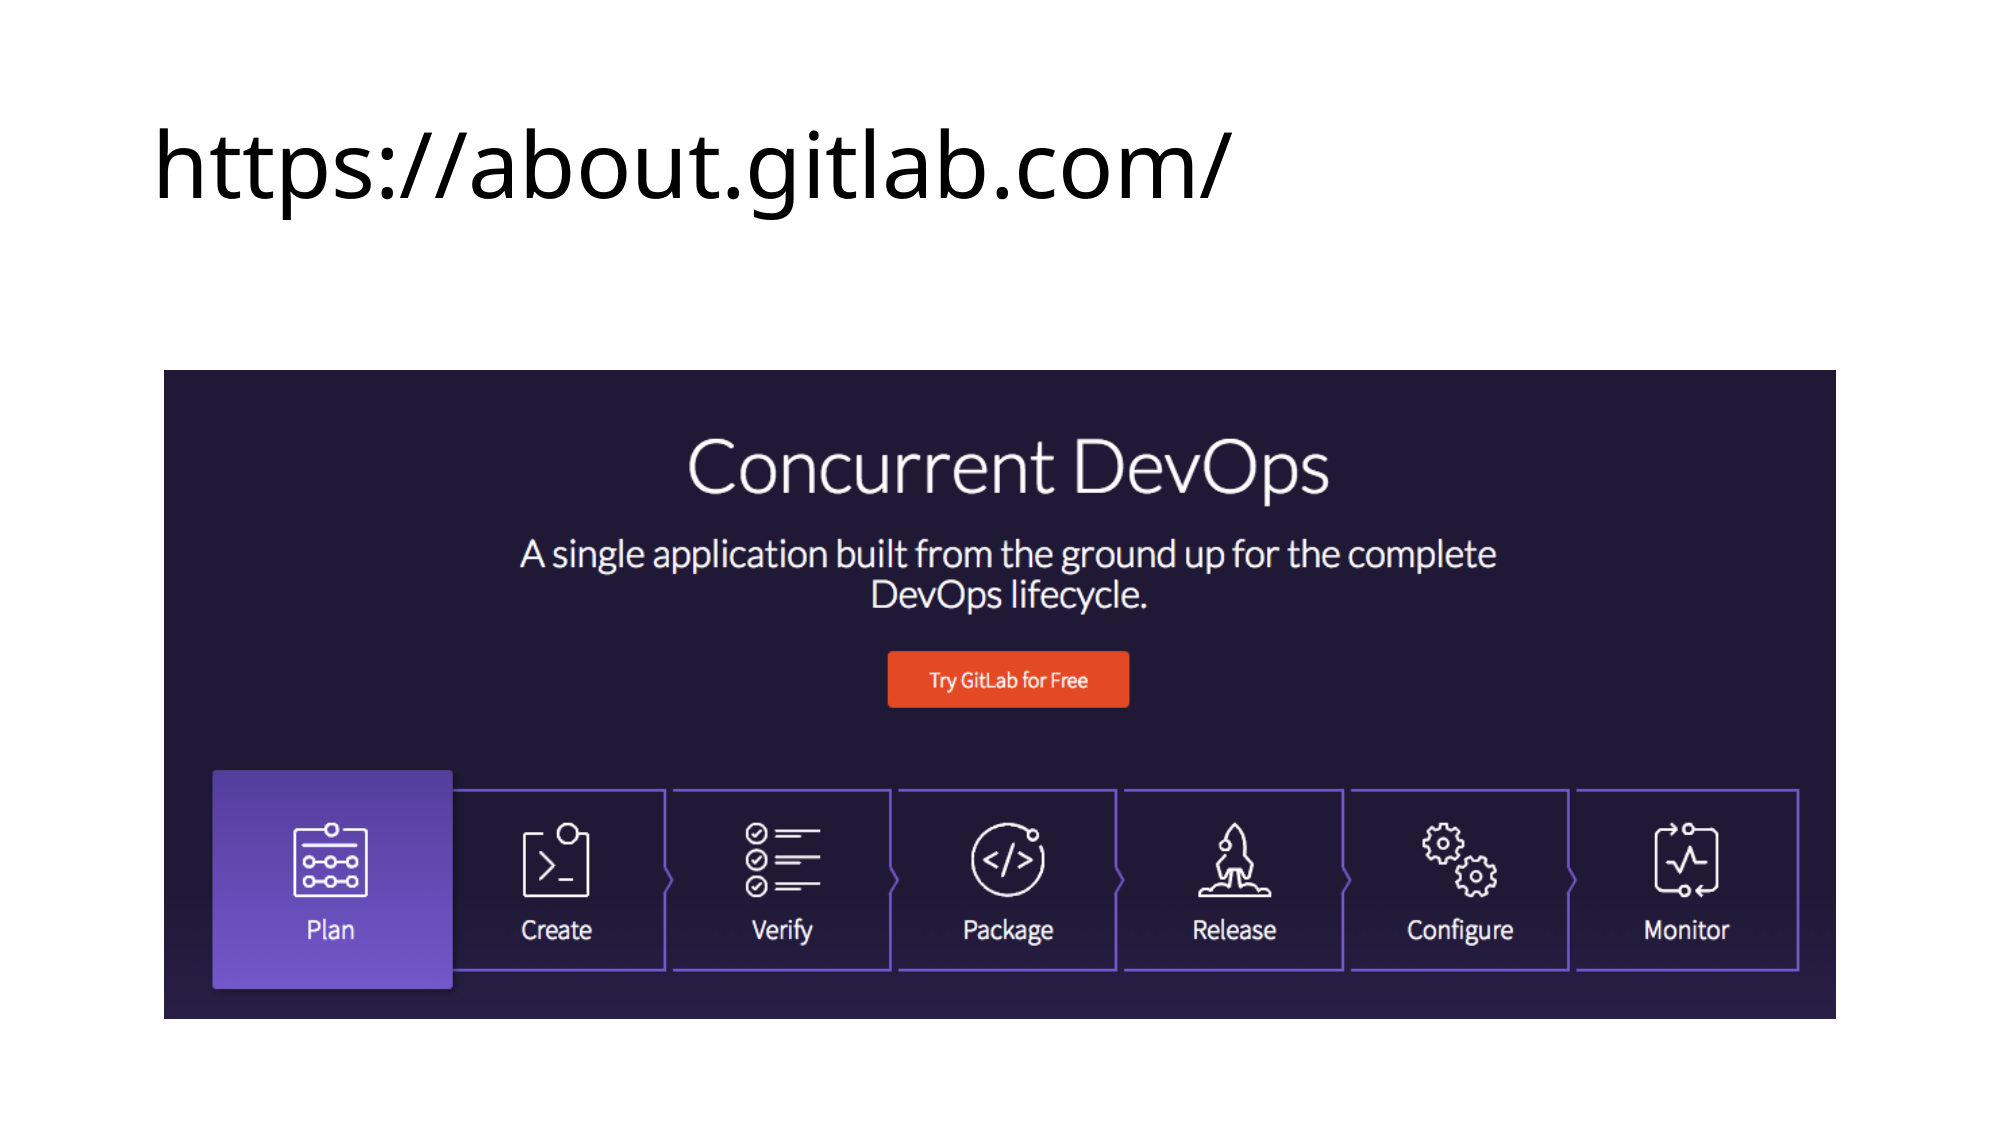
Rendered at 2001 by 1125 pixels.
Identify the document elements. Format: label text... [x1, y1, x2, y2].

title https://about.gitlab.com/ [137, 59, 1863, 278]
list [164, 370, 1835, 1019]
